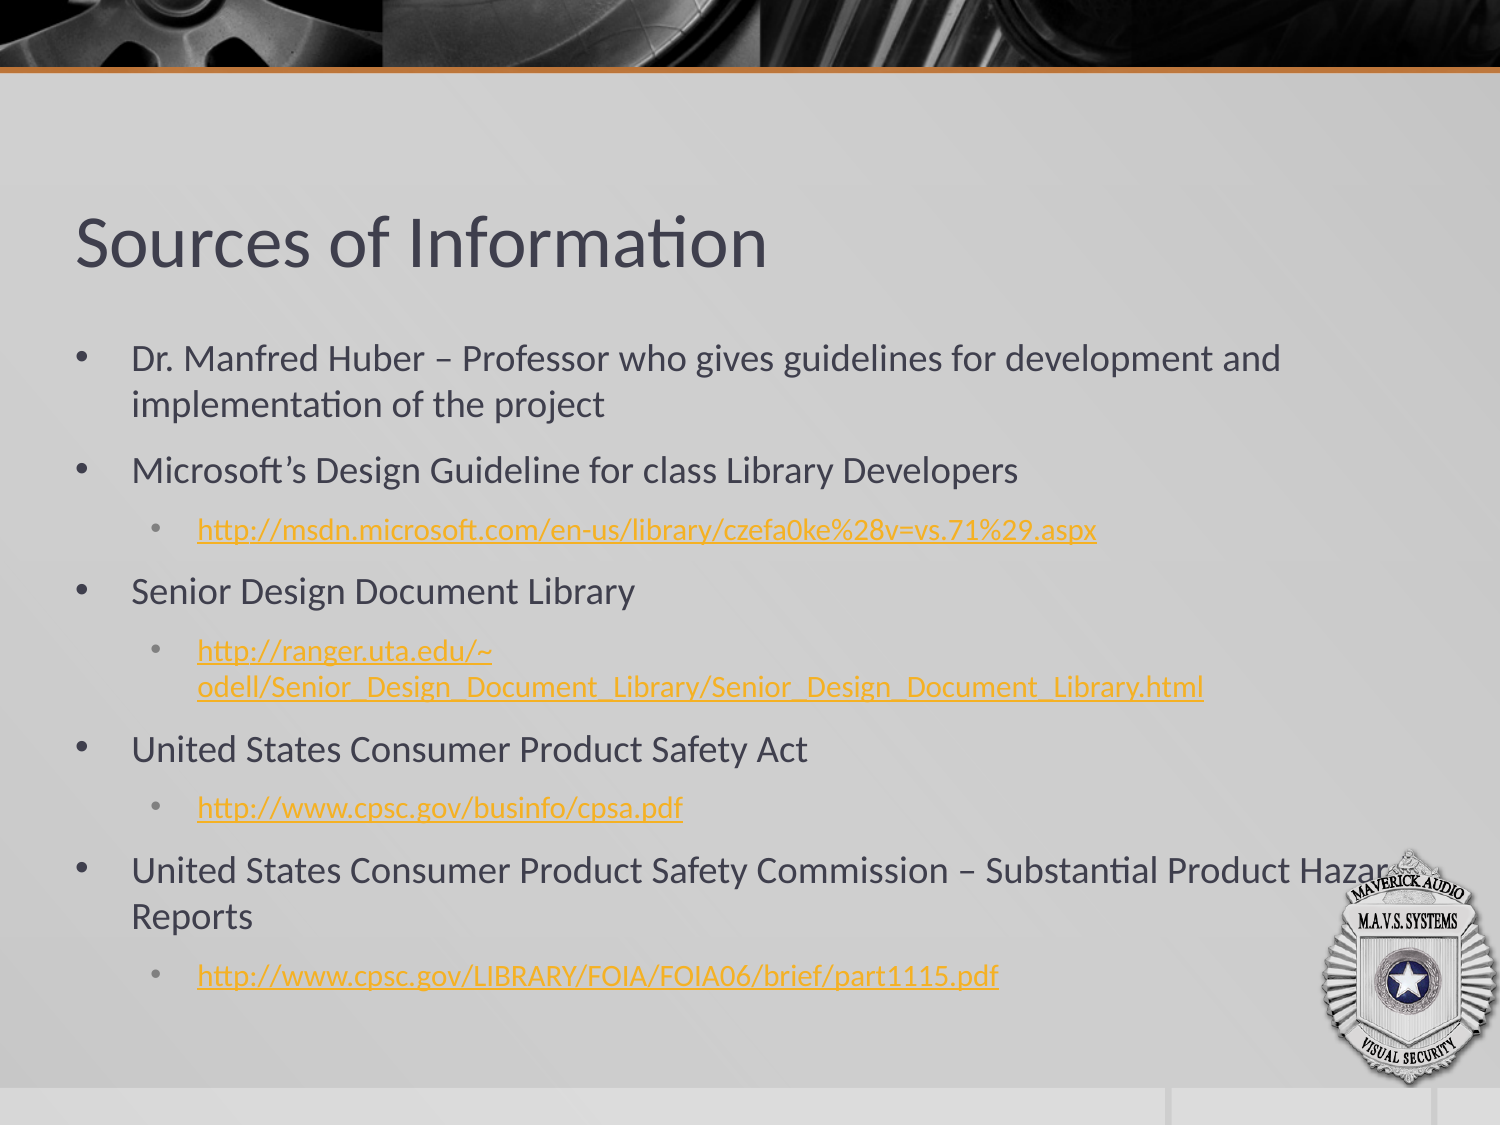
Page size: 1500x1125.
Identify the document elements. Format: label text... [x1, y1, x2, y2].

list Dr. Manfred Huber – Professor who gives guidelines for development and implementation of the project Microsoft’s Design Guideline for class Library Developers http://msdn.microsoft.com/en-us/library/czefa0ke%28v=vs.71%29.aspx Senior Design Document Library http://ranger.uta.edu/~odell/Senior_Design_Document_Library/Senior_Design_Document_Library.html United States Consumer Product Safety Act http://www.cpsc.gov/businfo/cpsa.pdf United States Consumer Product Safety Commission – Substantial Product Hazard Reports http://www.cpsc.gov/LIBRARY/FOIA/FOIA06/brief/part1115.pdf [75, 324, 1425, 1005]
title Sources of Information [75, 162, 1425, 313]
picture [1316, 845, 1500, 1088]
picture [0, 0, 1500, 67]
